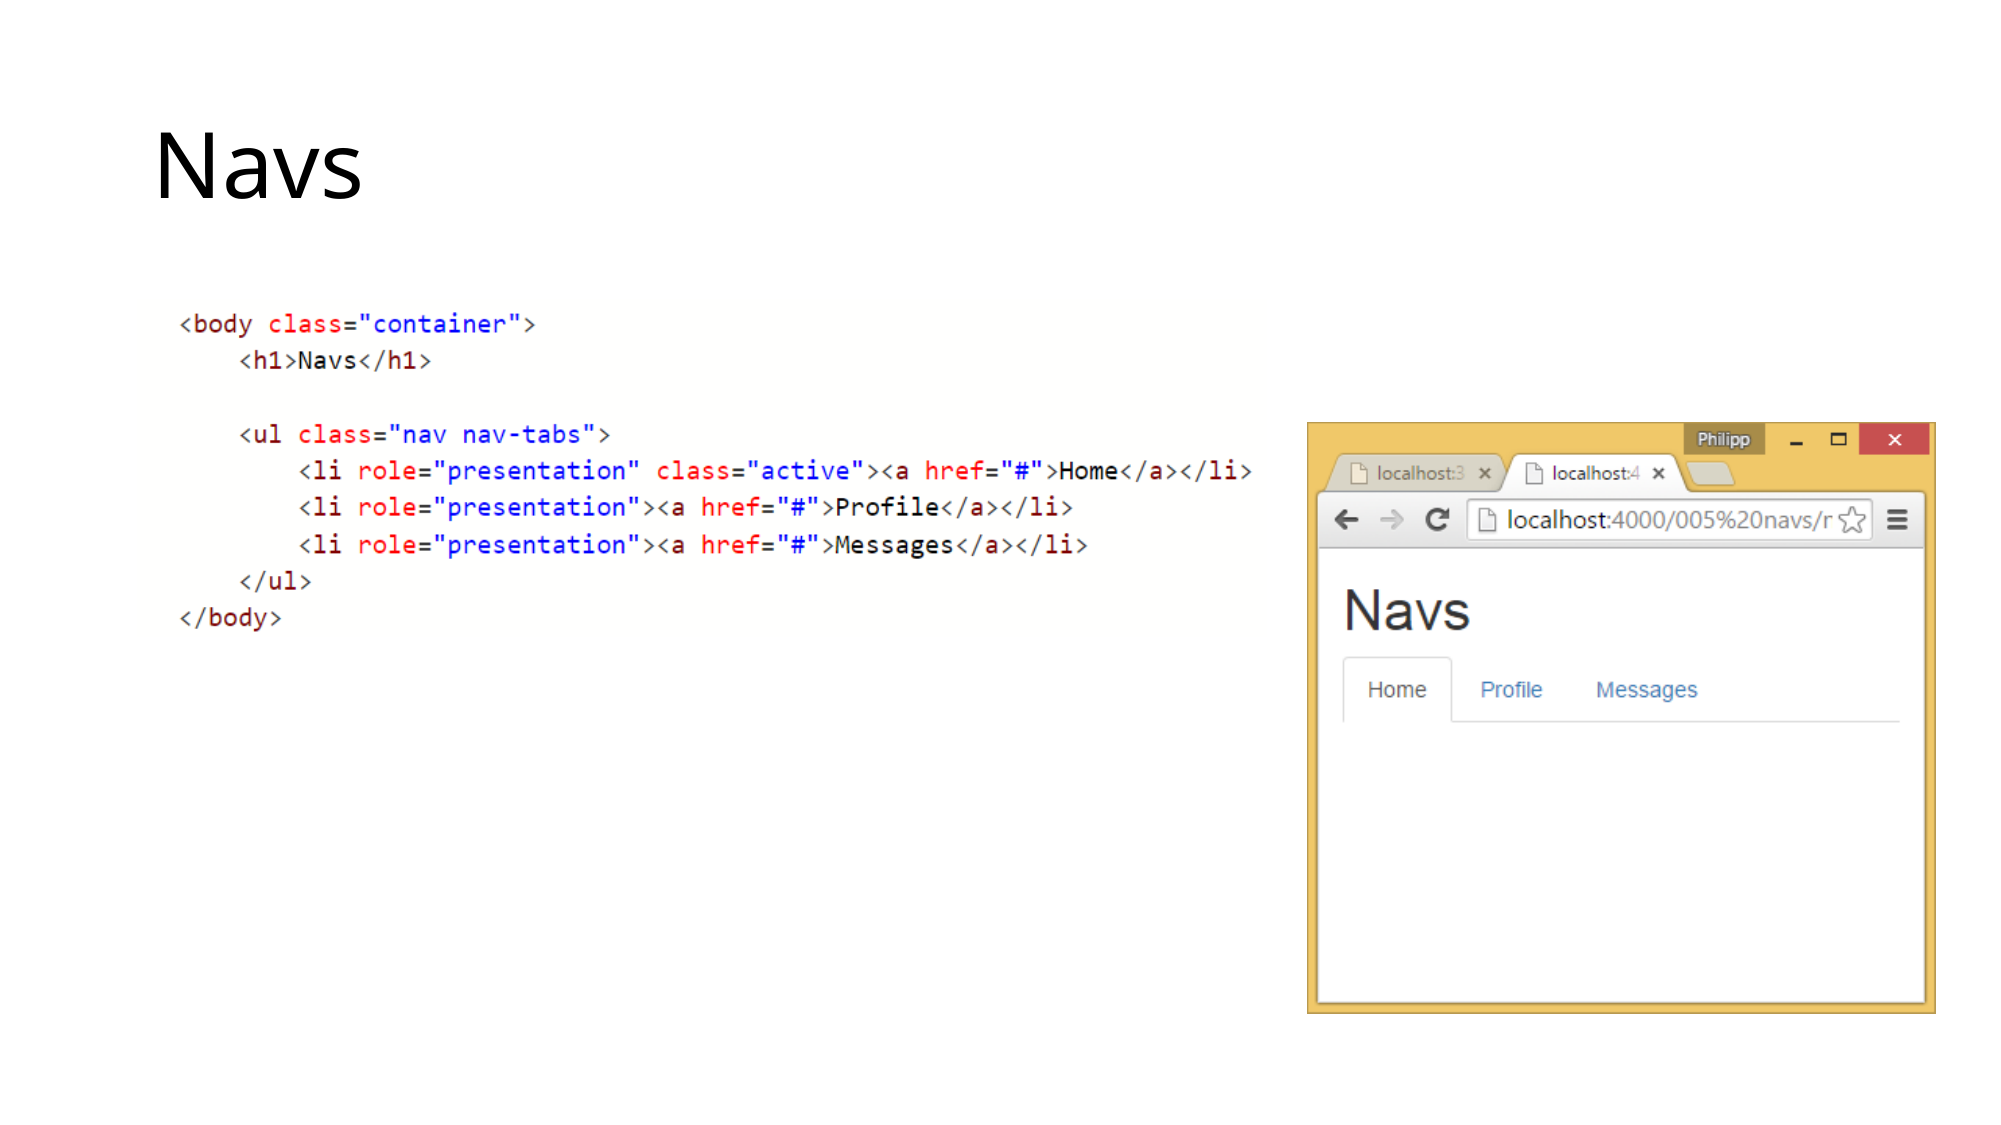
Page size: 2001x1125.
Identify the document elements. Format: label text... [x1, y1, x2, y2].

picture [1307, 422, 1936, 1014]
picture [137, 299, 1267, 638]
title Navs [137, 59, 1863, 278]
